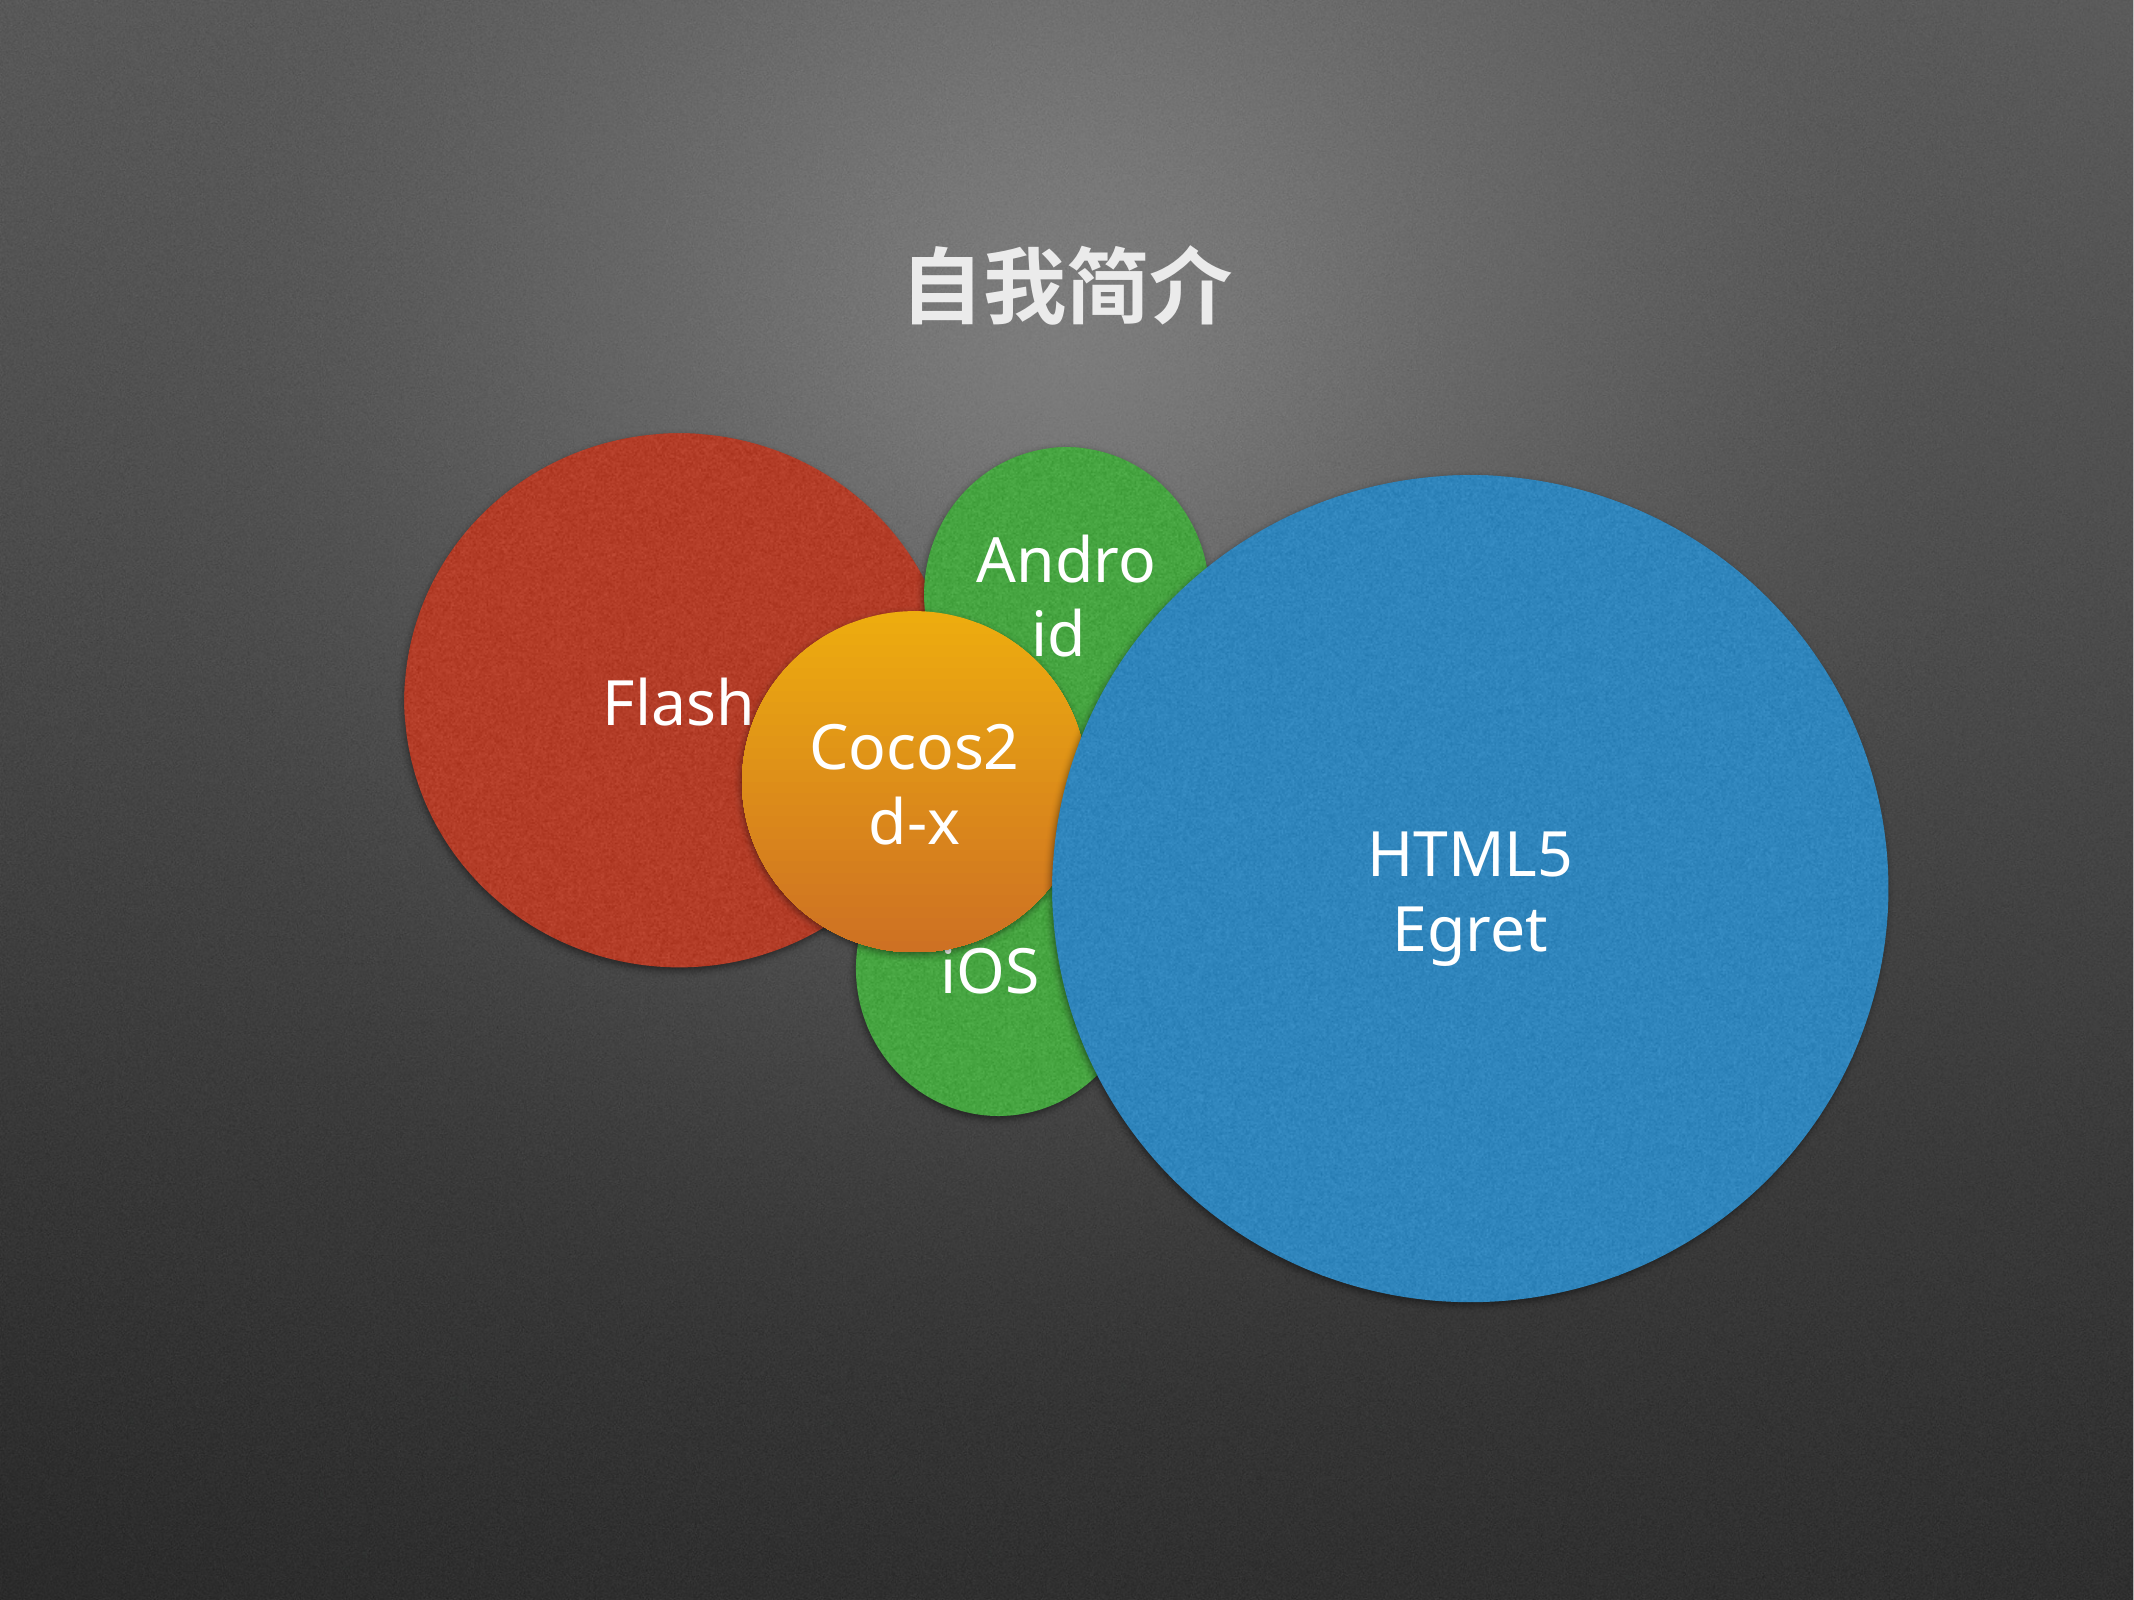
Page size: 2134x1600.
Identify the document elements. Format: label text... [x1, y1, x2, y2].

text_box iOS [855, 907, 1091, 1117]
text_box Android [924, 447, 1206, 719]
text_box 自我简介 [891, 226, 1242, 343]
text_box Cocos2d-x [742, 611, 1078, 953]
picture [0, 0, 2134, 1600]
text_box Flash [404, 433, 919, 968]
text_box HTML5 Egret [1052, 475, 1889, 1303]
